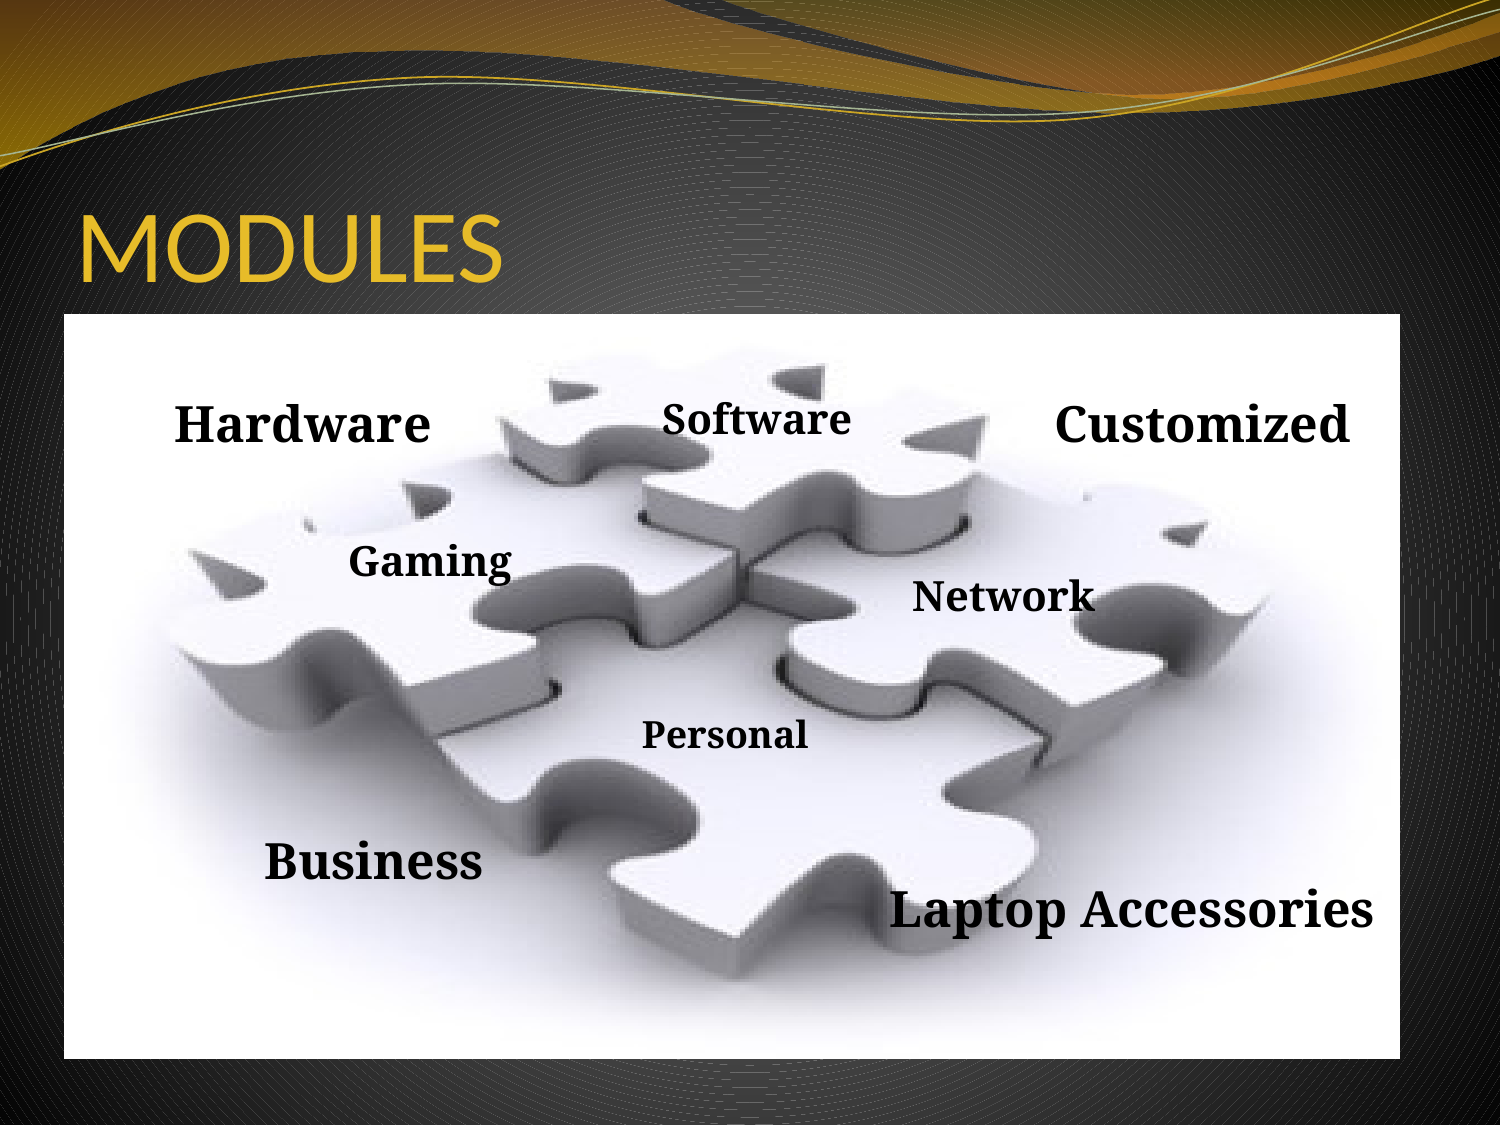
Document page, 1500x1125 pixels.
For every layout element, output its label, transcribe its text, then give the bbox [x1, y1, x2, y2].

title MODULES [75, 115, 1425, 303]
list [64, 314, 1400, 1059]
